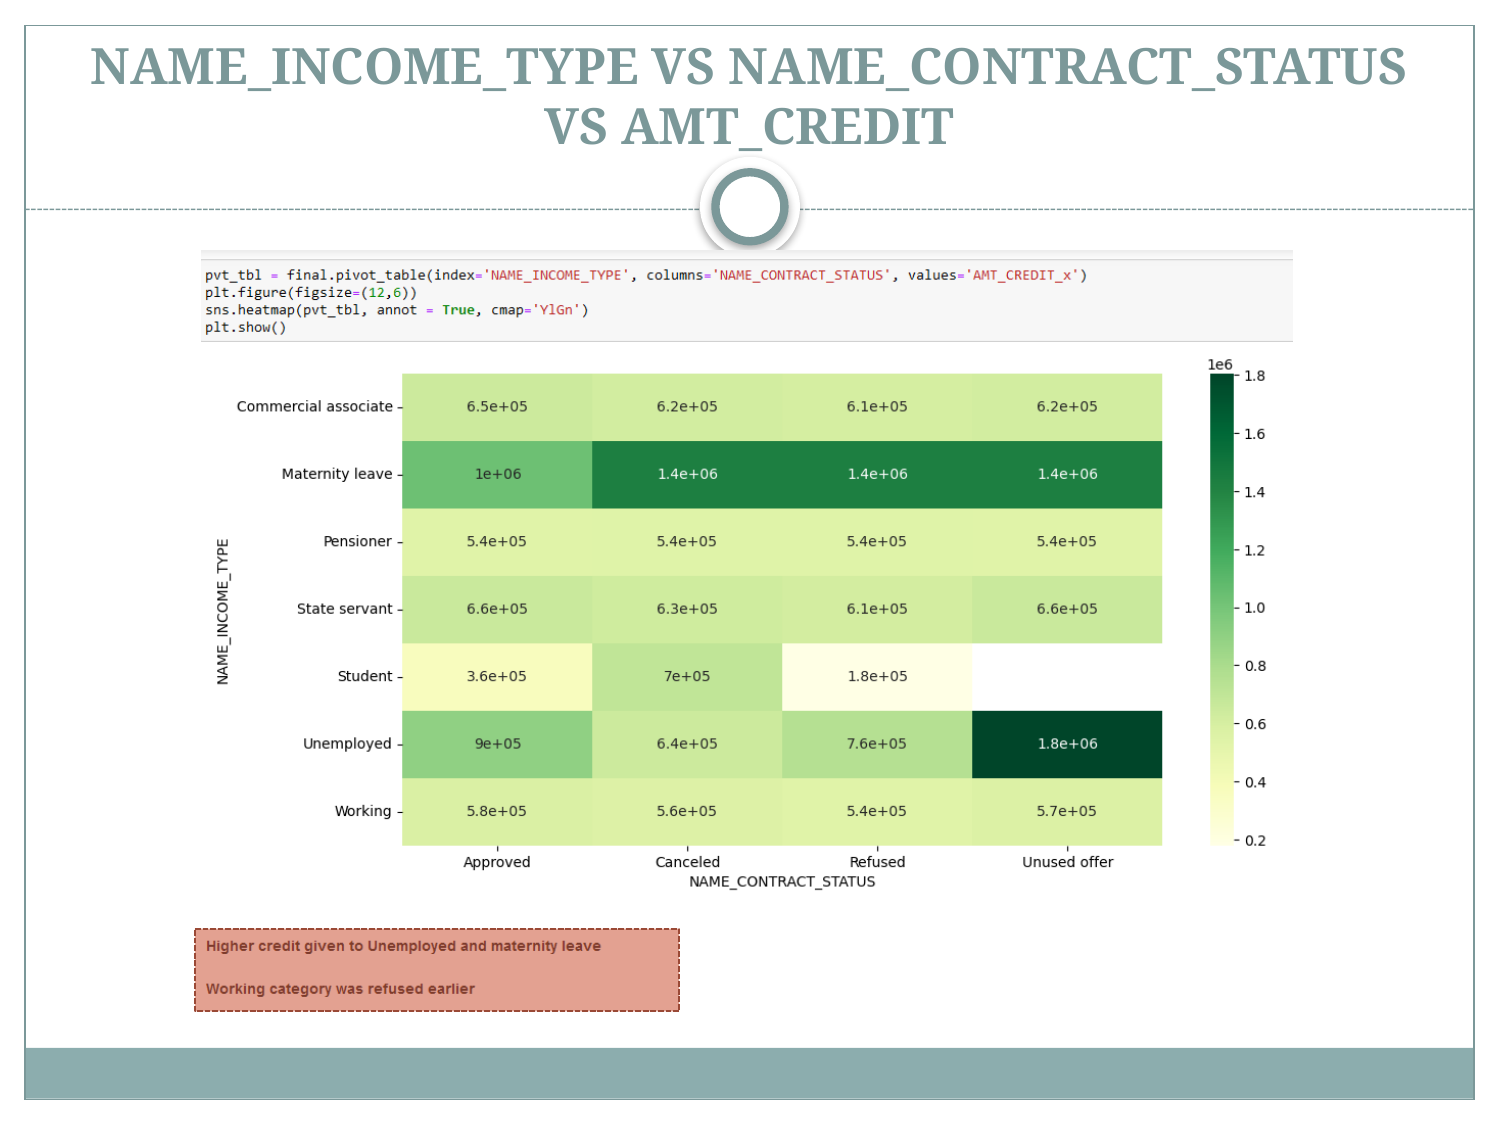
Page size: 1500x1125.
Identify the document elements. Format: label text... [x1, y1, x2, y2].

text_box [194, 997, 680, 1012]
title NAME_INCOME_TYPE VS NAME_CONTRACT_STATUS VS AMT_CREDIT [49, 37, 1450, 162]
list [201, 250, 1293, 1001]
